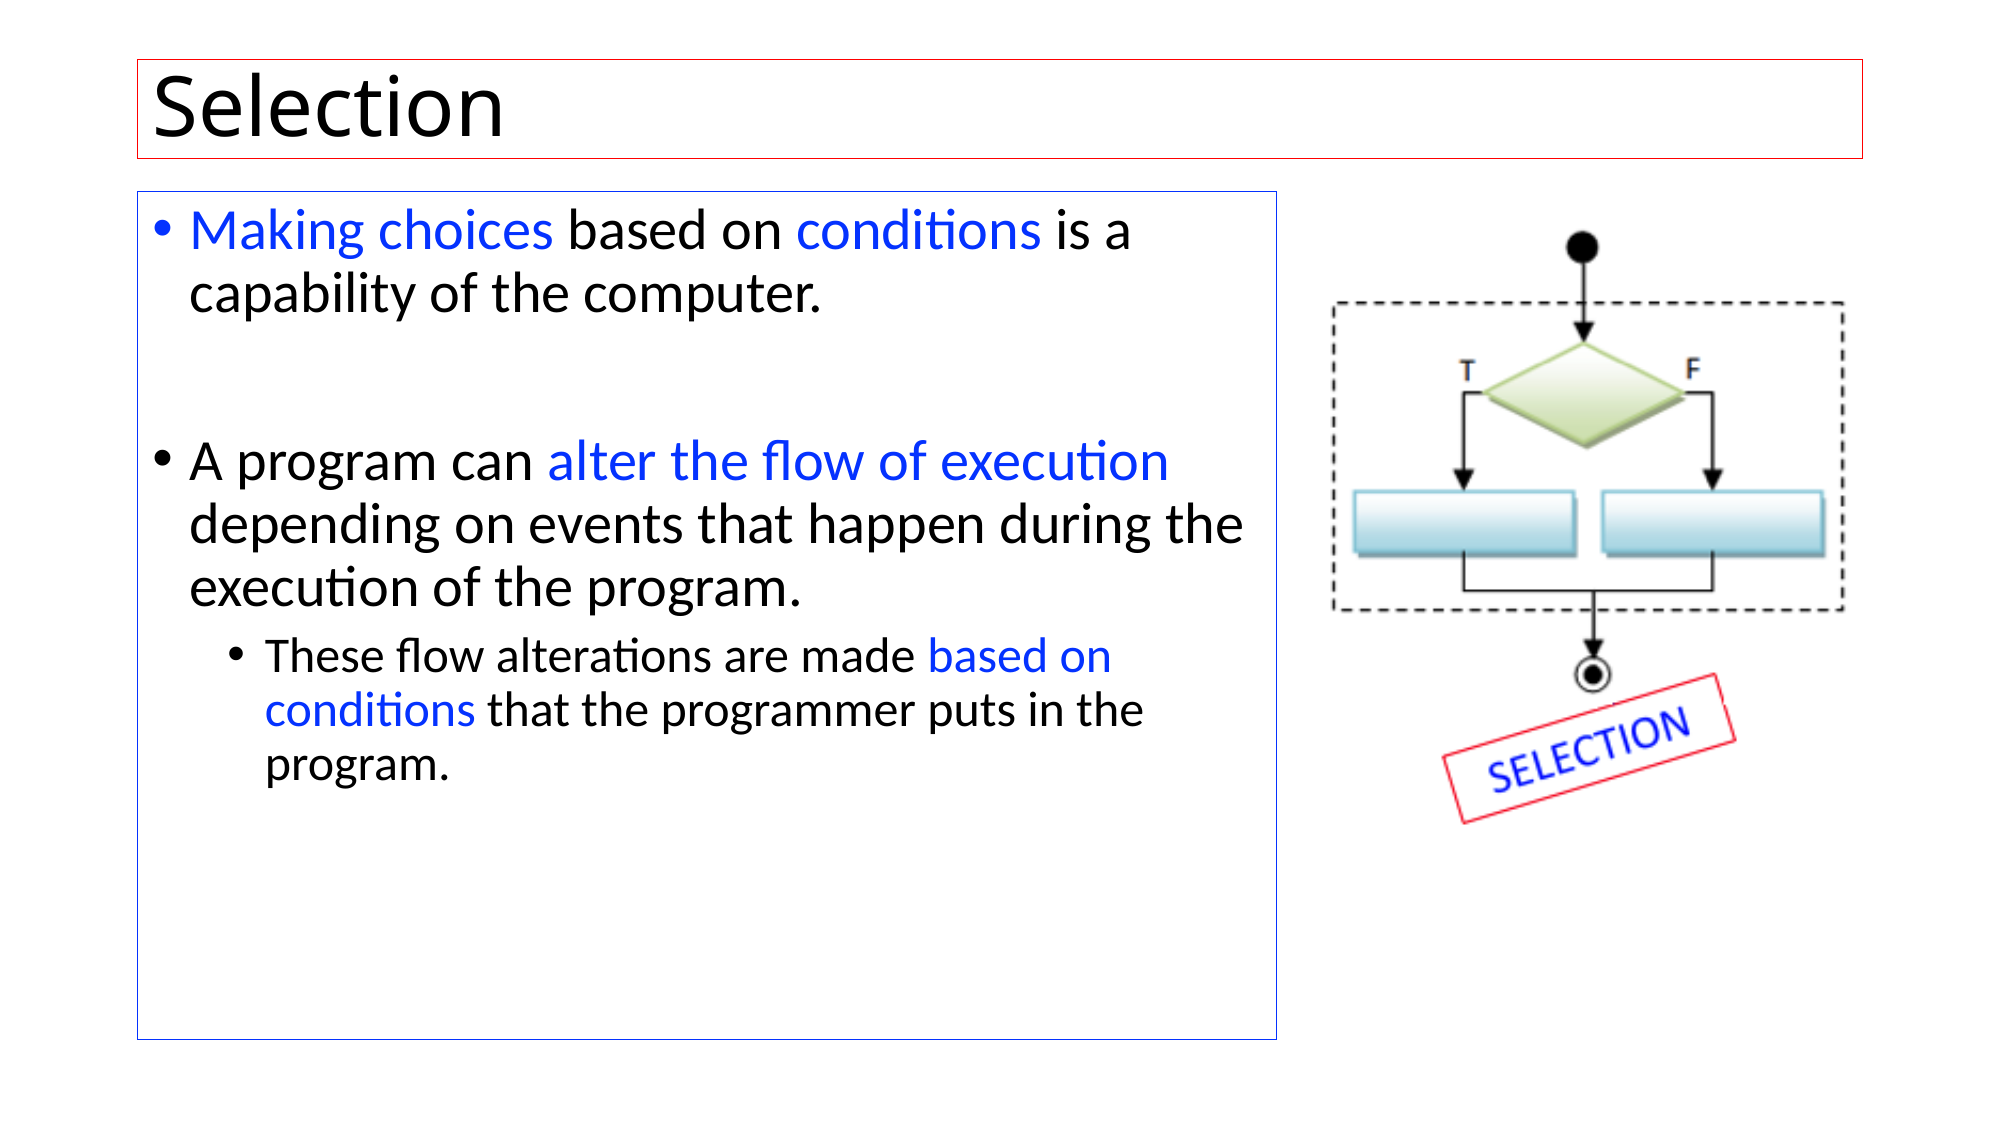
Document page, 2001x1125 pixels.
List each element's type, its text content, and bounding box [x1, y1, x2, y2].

list Making choices based on conditions is a capability of the computer. A program can alter the flow of execution depending on events that happen during the execution of the program. These flow alterations are made based on conditions that the programmer puts in the program. [137, 191, 1277, 1040]
picture [1312, 223, 1863, 842]
title Selection [137, 59, 1863, 159]
